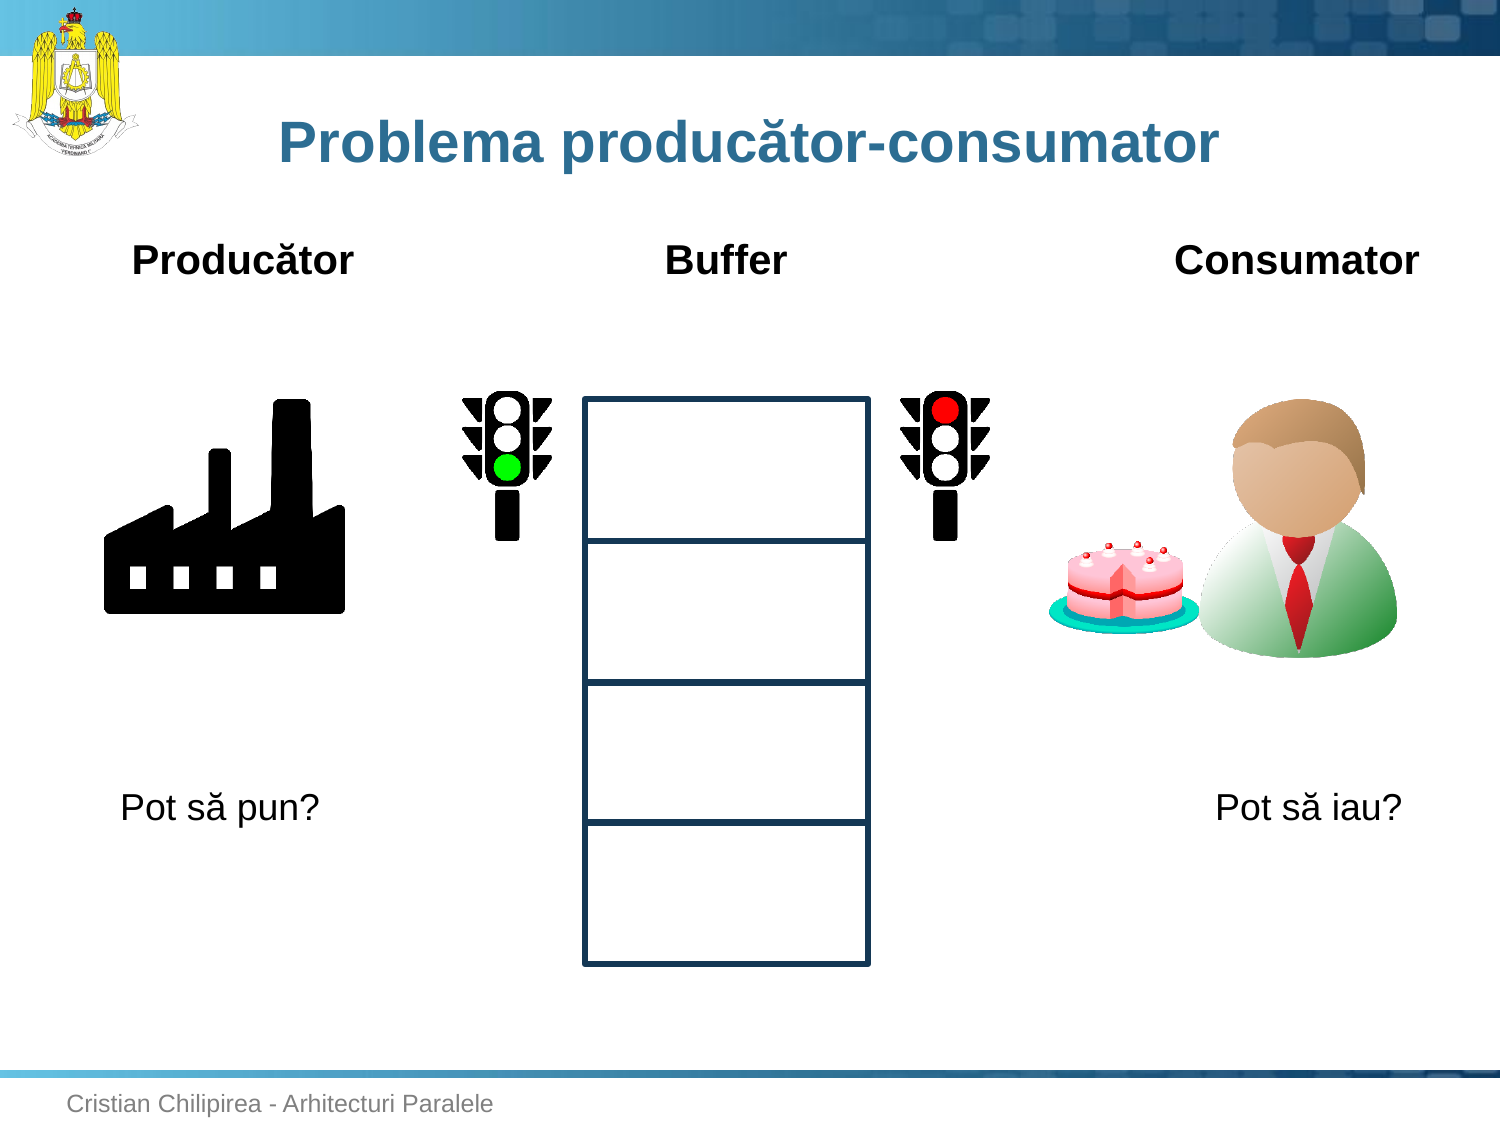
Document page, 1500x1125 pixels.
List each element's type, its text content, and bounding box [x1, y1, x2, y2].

text_box Buffer [649, 225, 803, 290]
picture [0, 1070, 1500, 1078]
text_box Producător [116, 225, 370, 290]
picture [0, 0, 1500, 156]
title Problema producător-consumator [51, 102, 1449, 178]
footer Cristian Chilipirea - Arhitecturi Paralele [51, 1083, 1157, 1125]
picture [462, 391, 552, 542]
text_box [583, 539, 870, 680]
picture [900, 391, 990, 542]
picture [1049, 399, 1398, 658]
picture [103, 399, 345, 615]
text_box [583, 397, 870, 539]
text_box Pot să iau? [1200, 775, 1418, 835]
text_box [583, 820, 870, 966]
text_box [583, 680, 870, 820]
text_box Consumator [1159, 225, 1436, 290]
text_box Pot să pun? [105, 775, 335, 835]
